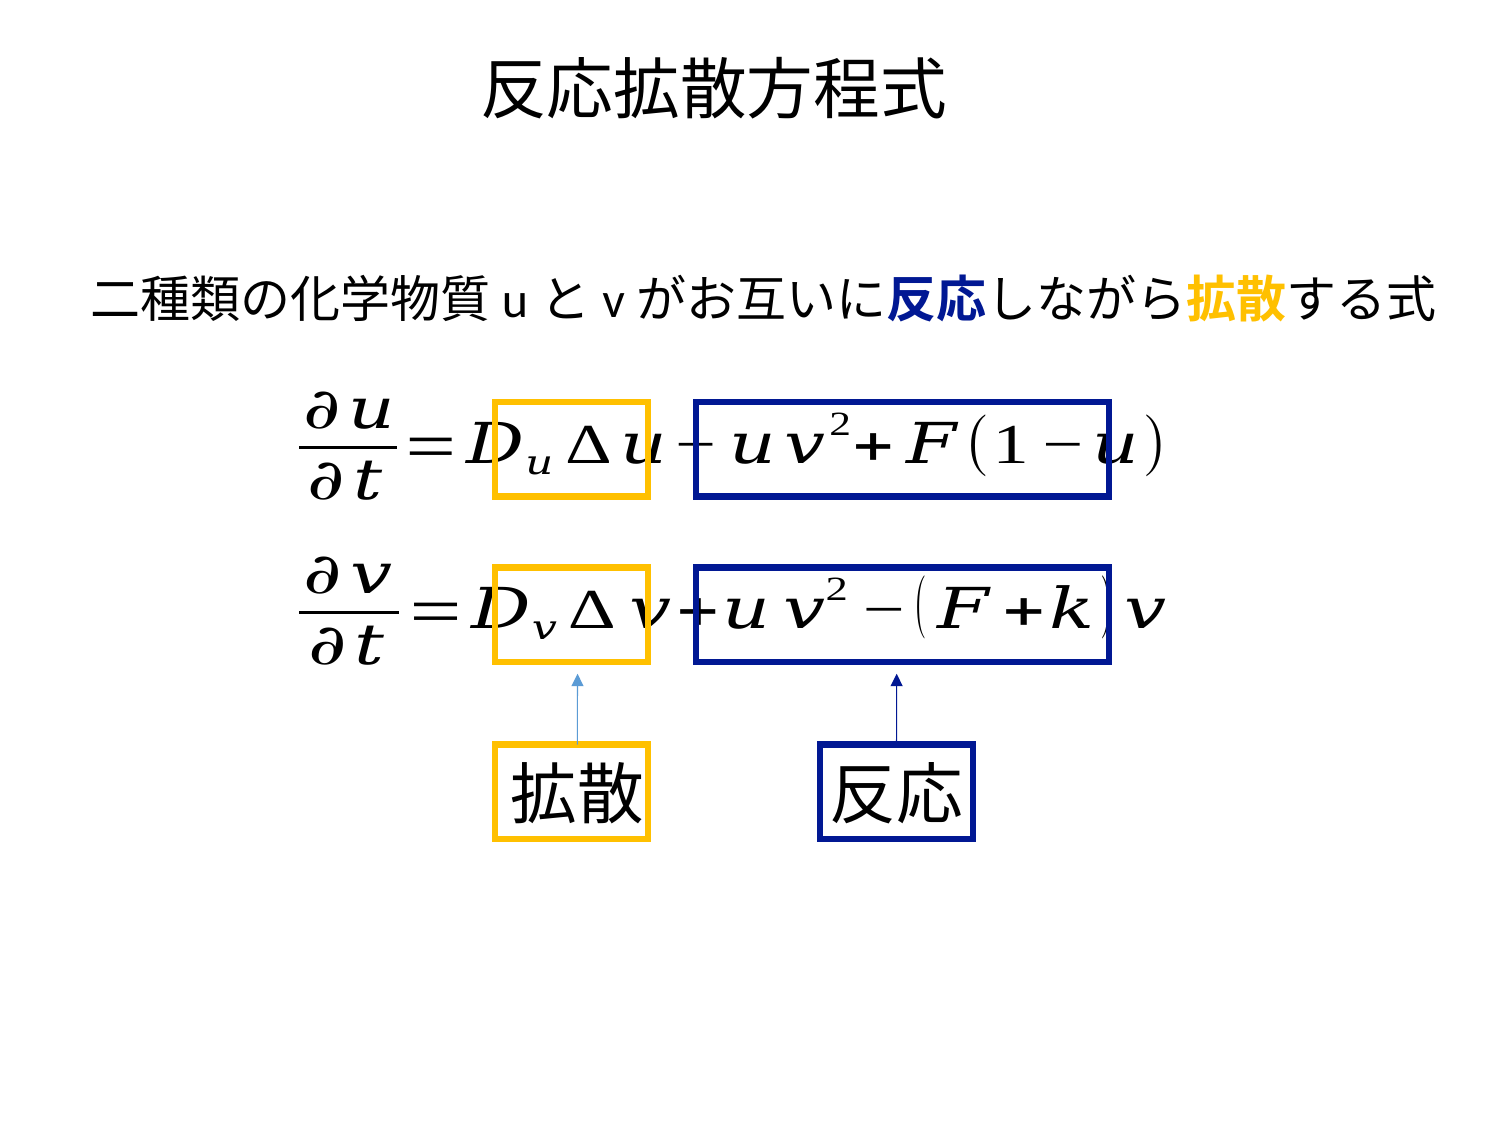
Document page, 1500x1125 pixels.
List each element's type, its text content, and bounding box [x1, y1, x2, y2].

text_box [494, 401, 649, 498]
text_box 反応 [814, 744, 979, 840]
text_box 反応拡散方程式 [465, 39, 963, 135]
text_box [695, 566, 1110, 663]
text_box 拡散 [495, 744, 659, 840]
text_box [695, 401, 1110, 498]
text_box [494, 566, 649, 663]
text_box 二種類の化学物質uとvがお互いに反応しながら拡散する式 [75, 260, 1452, 336]
